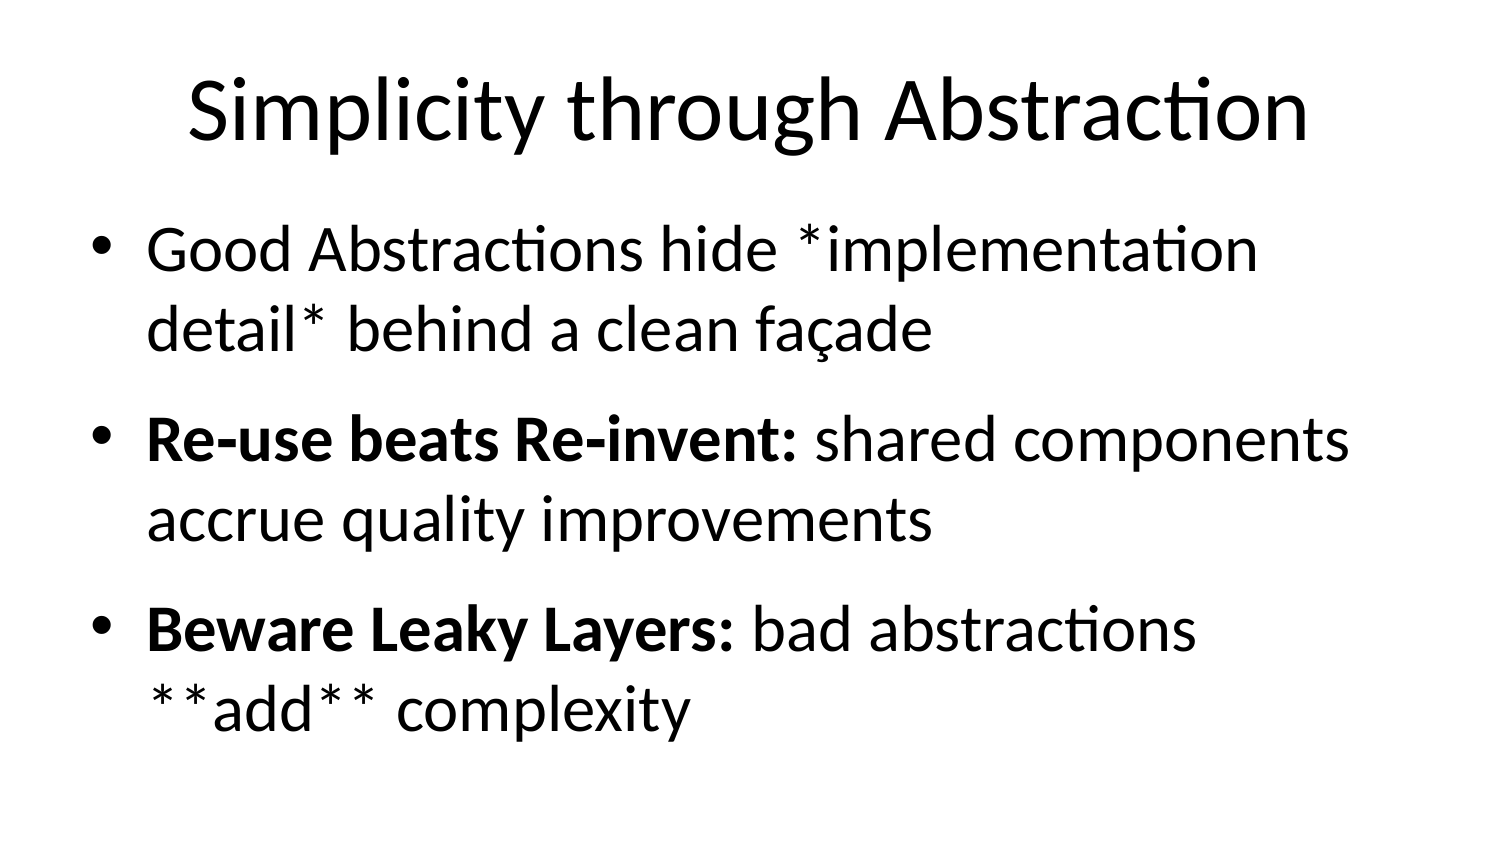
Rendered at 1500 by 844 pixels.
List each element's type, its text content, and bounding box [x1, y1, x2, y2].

title Simplicity through Abstraction [75, 33, 1425, 175]
list Good Abstractions hide *implementation detail* behind a clean façade Re‑use beats Re‑invent: shared components accrue quality improvements Beware Leaky Layers: bad abstractions **add** complexity [75, 196, 1425, 754]
